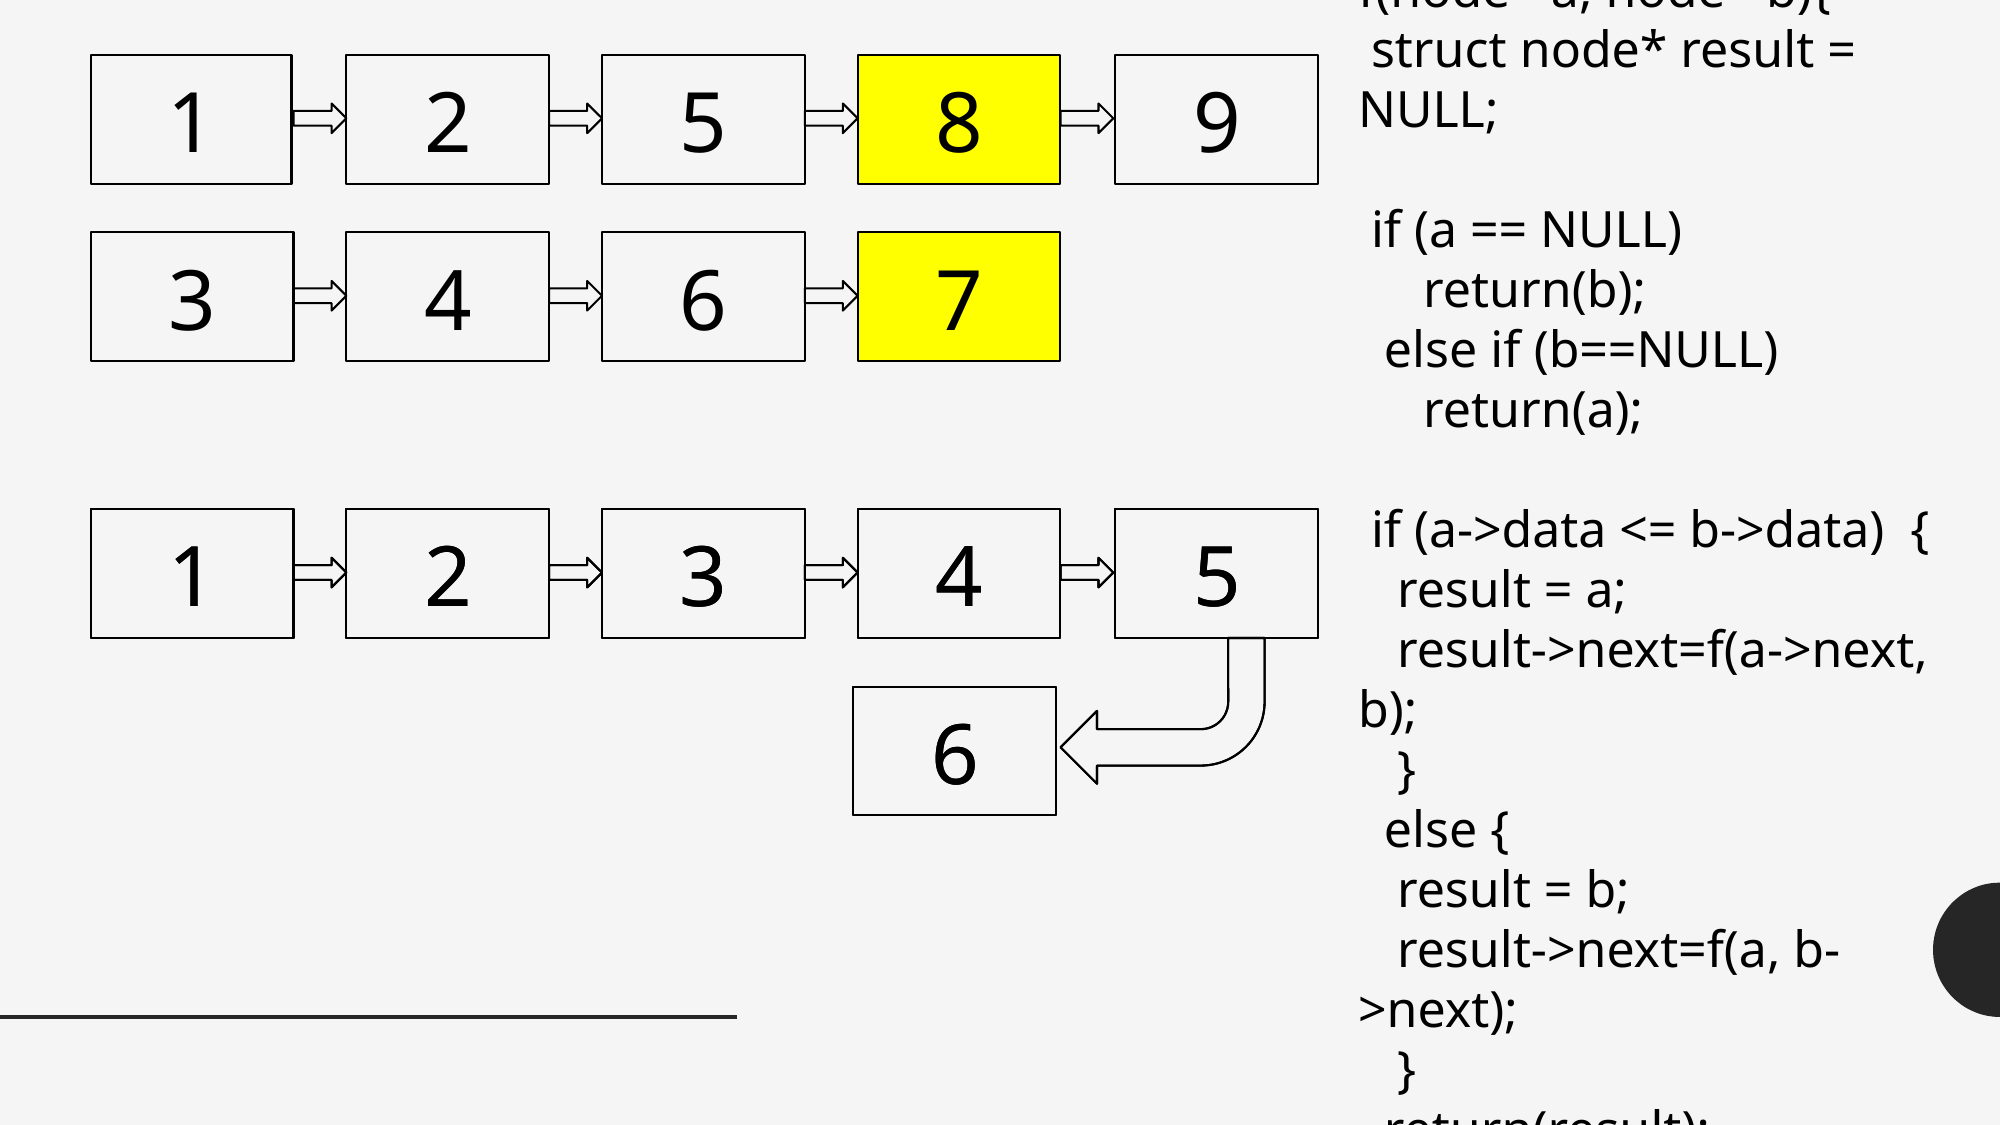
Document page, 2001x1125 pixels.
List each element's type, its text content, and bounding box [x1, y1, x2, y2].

text_box [548, 280, 601, 312]
text_box [1059, 556, 1114, 589]
text_box 4 [345, 231, 550, 362]
text_box [1059, 636, 1266, 785]
text_box 2 [345, 54, 550, 185]
text_box [803, 556, 857, 589]
text_box 8 [857, 54, 1061, 185]
text_box 5 [601, 54, 806, 185]
text_box 7 [857, 231, 1061, 362]
text_box 9 [1114, 54, 1319, 185]
text_box 1 [90, 508, 295, 639]
text_box 4 [857, 508, 1061, 639]
text_box [292, 102, 345, 135]
text_box [292, 556, 345, 589]
text_box [803, 102, 857, 135]
text_box [803, 280, 857, 312]
text_box 2 [345, 508, 550, 639]
text_box 3 [90, 231, 295, 362]
text_box 1 [90, 54, 293, 185]
text_box [292, 280, 345, 312]
text_box f(node* a, node* b){ struct node* result = NULL; if (a == NULL) return(b); else if (b==NULL) return(a); if (a->data <= b->data) { result = a; result->next=f(a->next, b); } else { result = b; result->next=f(a, b->next); } return(result); } [1343, 0, 2000, 1125]
text_box 5 [1114, 508, 1319, 639]
text_box [1059, 102, 1114, 135]
text_box [548, 556, 601, 589]
text_box 6 [852, 686, 1057, 816]
text_box 6 [601, 231, 806, 362]
text_box [548, 102, 601, 135]
text_box 3 [601, 508, 806, 639]
